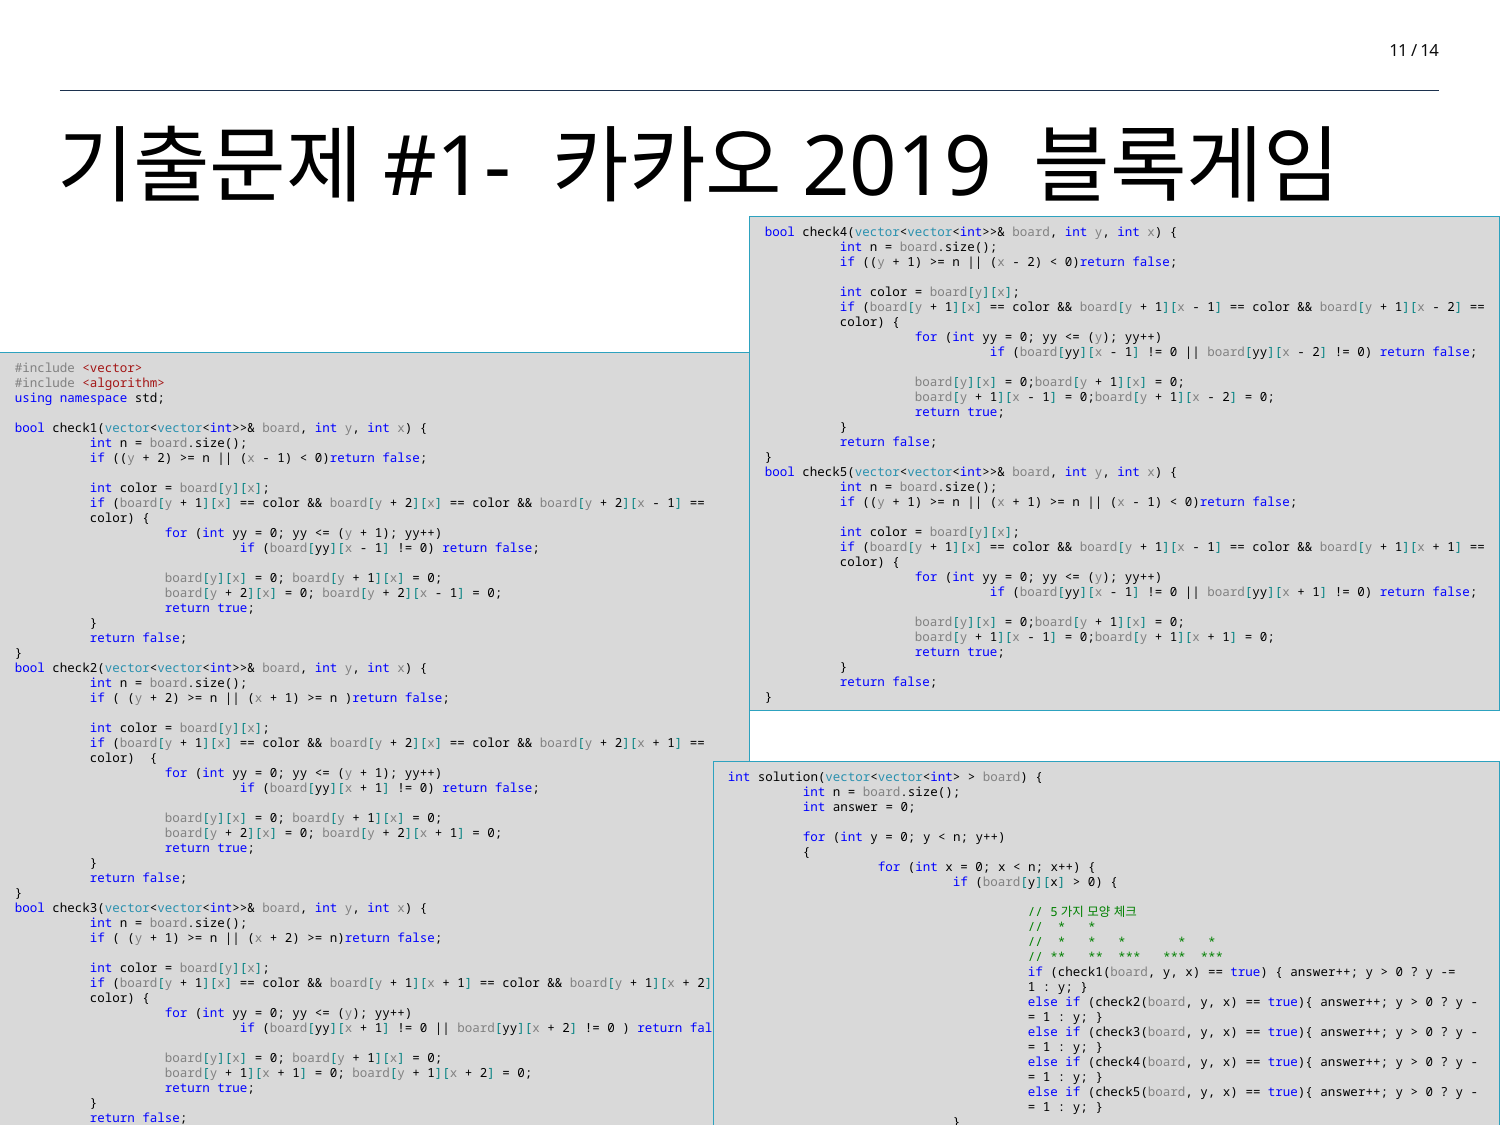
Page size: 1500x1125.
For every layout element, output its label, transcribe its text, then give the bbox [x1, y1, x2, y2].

title 기출문제#1- 카카오2019 블록게임 [42, 114, 1454, 211]
text_box 11 / 14 [1193, 32, 1454, 70]
text_box #include <vector> #include <algorithm> using namespace std; bool check1(vector<vector<int>>& board, int y, int x) { int n = board.size(); if ((y + 2) >= n || (x - 1) < 0)return false; int color = board[y][x]; if (board[y + 1][x] == color && board[y + 2][x] == color && board[y + 2][x - 1] == color) { for (int yy = 0; yy <= (y + 1); yy++) if (board[yy][x - 1] != 0) return false; board[y][x] = 0; board[y + 1][x] = 0; board[y + 2][x] = 0; board[y + 2][x - 1] = 0; return true; } return false; } bool check2(vector<vector<int>>& board, int y, int x) { int n = board.size(); if ( (y + 2) >= n || (x + 1) >= n )return false; int color = board[y][x]; if (board[y + 1][x] == color && board[y + 2][x] == color && board[y + 2][x + 1] == color) { for (int yy = 0; yy <= (y + 1); yy++) if (board[yy][x + 1] != 0) return false; board[y][x] = 0; board[y + 1][x] = 0; board[y + 2][x] = 0; board[y + 2][x + 1] = 0; return true; } return false; } bool check3(vector<vector<int>>& board, int y, int x) { int n = board.size(); if ( (y + 1) >= n || (x + 2) >= n)return false; int color = board[y][x]; if (board[y + 1][x] == color && board[y + 1][x + 1] == color && board[y + 1][x + 2] == color) { for (int yy = 0; yy <= (y); yy++) if (board[yy][x + 1] != 0 || board[yy][x + 2] != 0 ) return false; board[y][x] = 0; board[y + 1][x] = 0; board[y + 1][x + 1] = 0; board[y + 1][x + 2] = 0; return true; } return false; } [0, 352, 750, 1125]
text_box bool check4(vector<vector<int>>& board, int y, int x) { int n = board.size(); if ((y + 1) >= n || (x - 2) < 0)return false; int color = board[y][x]; if (board[y + 1][x] == color && board[y + 1][x - 1] == color && board[y + 1][x - 2] == color) { for (int yy = 0; yy <= (y); yy++) if (board[yy][x - 1] != 0 || board[yy][x - 2] != 0) return false; board[y][x] = 0;board[y + 1][x] = 0; board[y + 1][x - 1] = 0;board[y + 1][x - 2] = 0; return true; } return false; } bool check5(vector<vector<int>>& board, int y, int x) { int n = board.size(); if ((y + 1) >= n || (x + 1) >= n || (x - 1) < 0)return false; int color = board[y][x]; if (board[y + 1][x] == color && board[y + 1][x - 1] == color && board[y + 1][x + 1] == color) { for (int yy = 0; yy <= (y); yy++) if (board[yy][x - 1] != 0 || board[yy][x + 1] != 0) return false; board[y][x] = 0;board[y + 1][x] = 0; board[y + 1][x - 1] = 0;board[y + 1][x + 1] = 0; return true; } return false; } [749, 216, 1500, 711]
text_box int solution(vector<vector<int> > board) { int n = board.size(); int answer = 0; for (int y = 0; y < n; y++) { for (int x = 0; x < n; x++) { if (board[y][x] > 0) { // 5가지 모양 체크 // * * // * * * * * // ** ** *** *** *** if (check1(board, y, x) == true) { answer++; y > 0 ? y -= 1 : y; } else if (check2(board, y, x) == true){ answer++; y > 0 ? y -= 1 : y; } else if (check3(board, y, x) == true){ answer++; y > 0 ? y -= 1 : y; } else if (check4(board, y, x) == true){ answer++; y > 0 ? y -= 1 : y; } else if (check5(board, y, x) == true){ answer++; y > 0 ? y -= 1 : y; } } } } return answer; } [713, 761, 1500, 1125]
